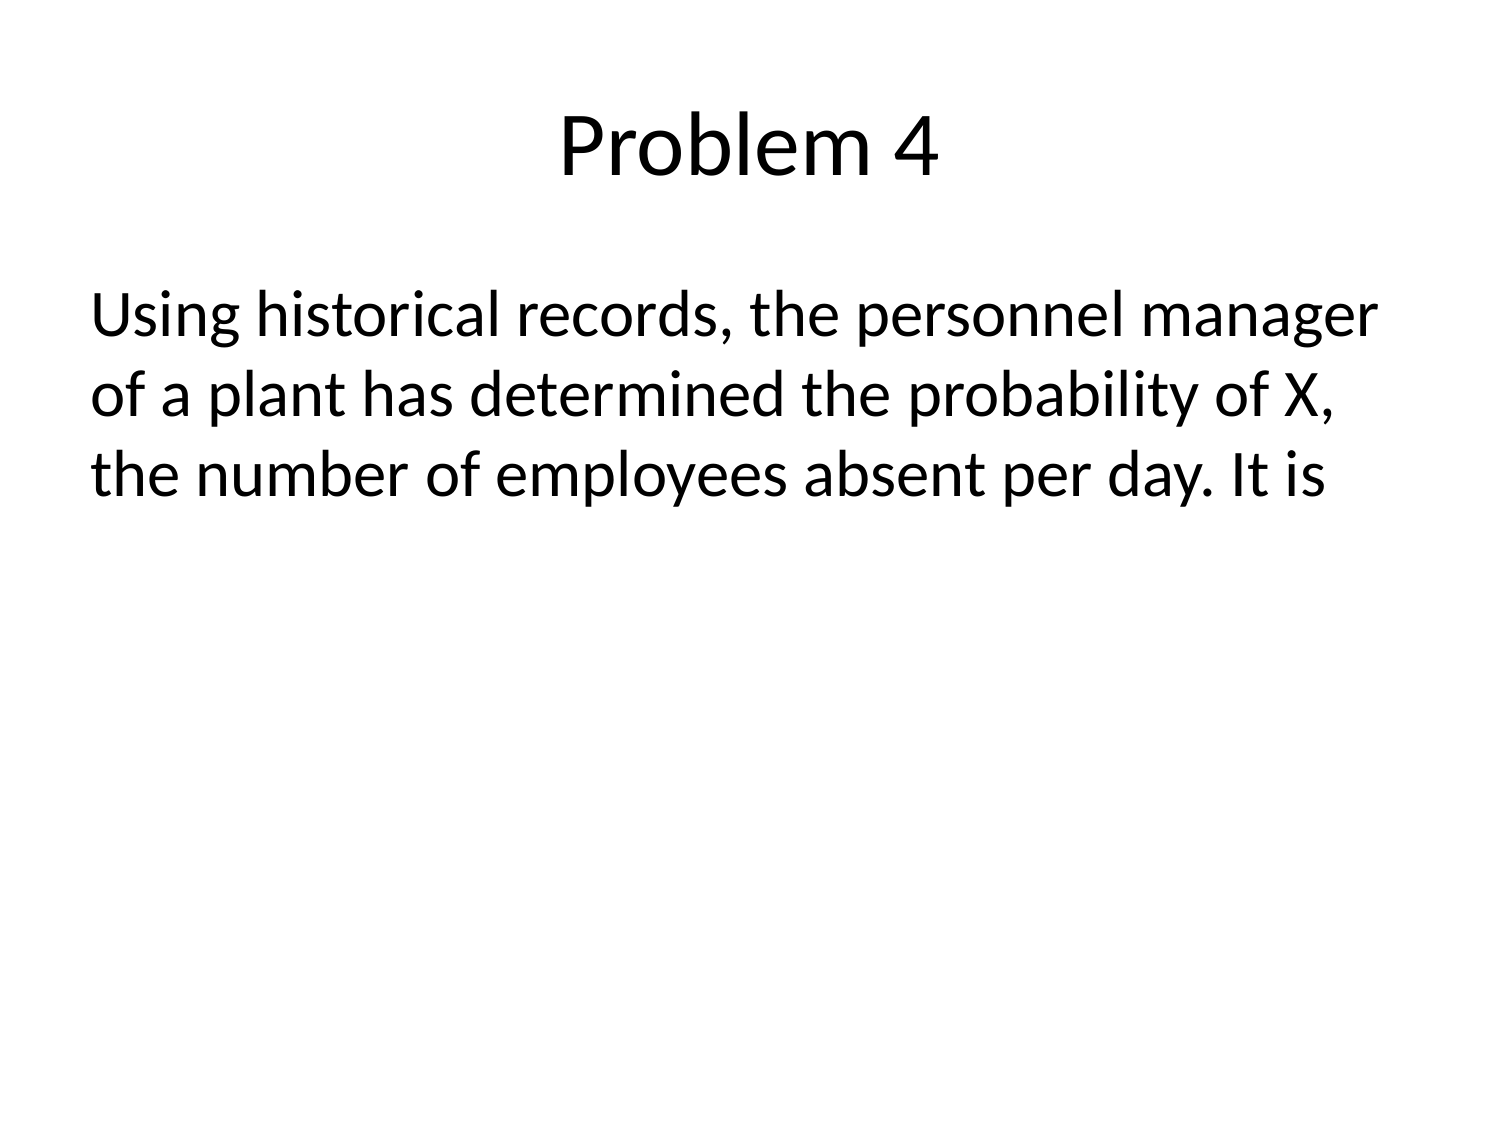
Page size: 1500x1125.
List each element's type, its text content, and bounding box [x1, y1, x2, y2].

list Using historical records, the personnel manager of a plant has determined the probability of X, the number of employees absent per day. It is [75, 262, 1425, 1005]
title Problem 4 [75, 45, 1425, 233]
